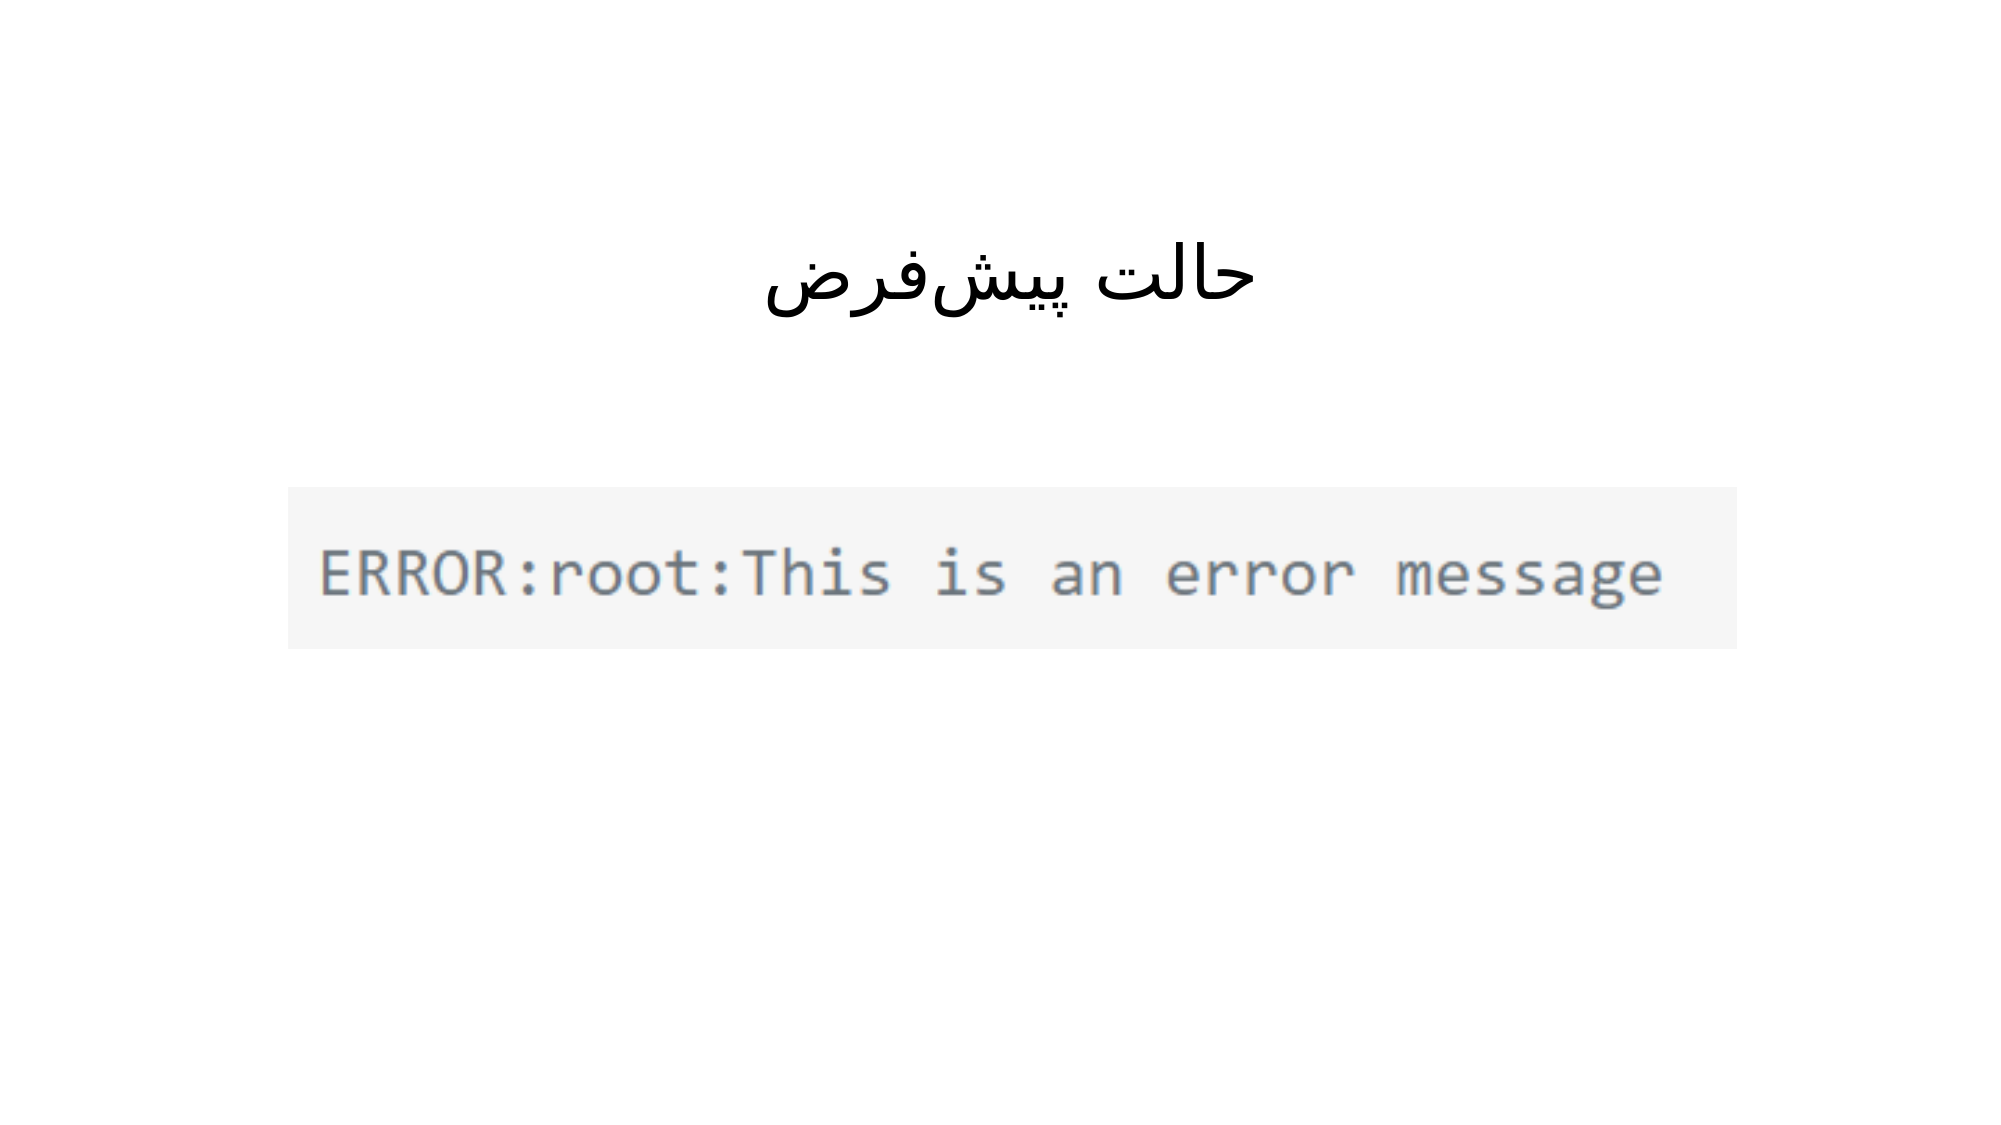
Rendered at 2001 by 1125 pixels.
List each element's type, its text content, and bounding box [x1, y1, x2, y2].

picture [288, 487, 1737, 649]
title حالت پیش‌فرض [148, 166, 1874, 385]
